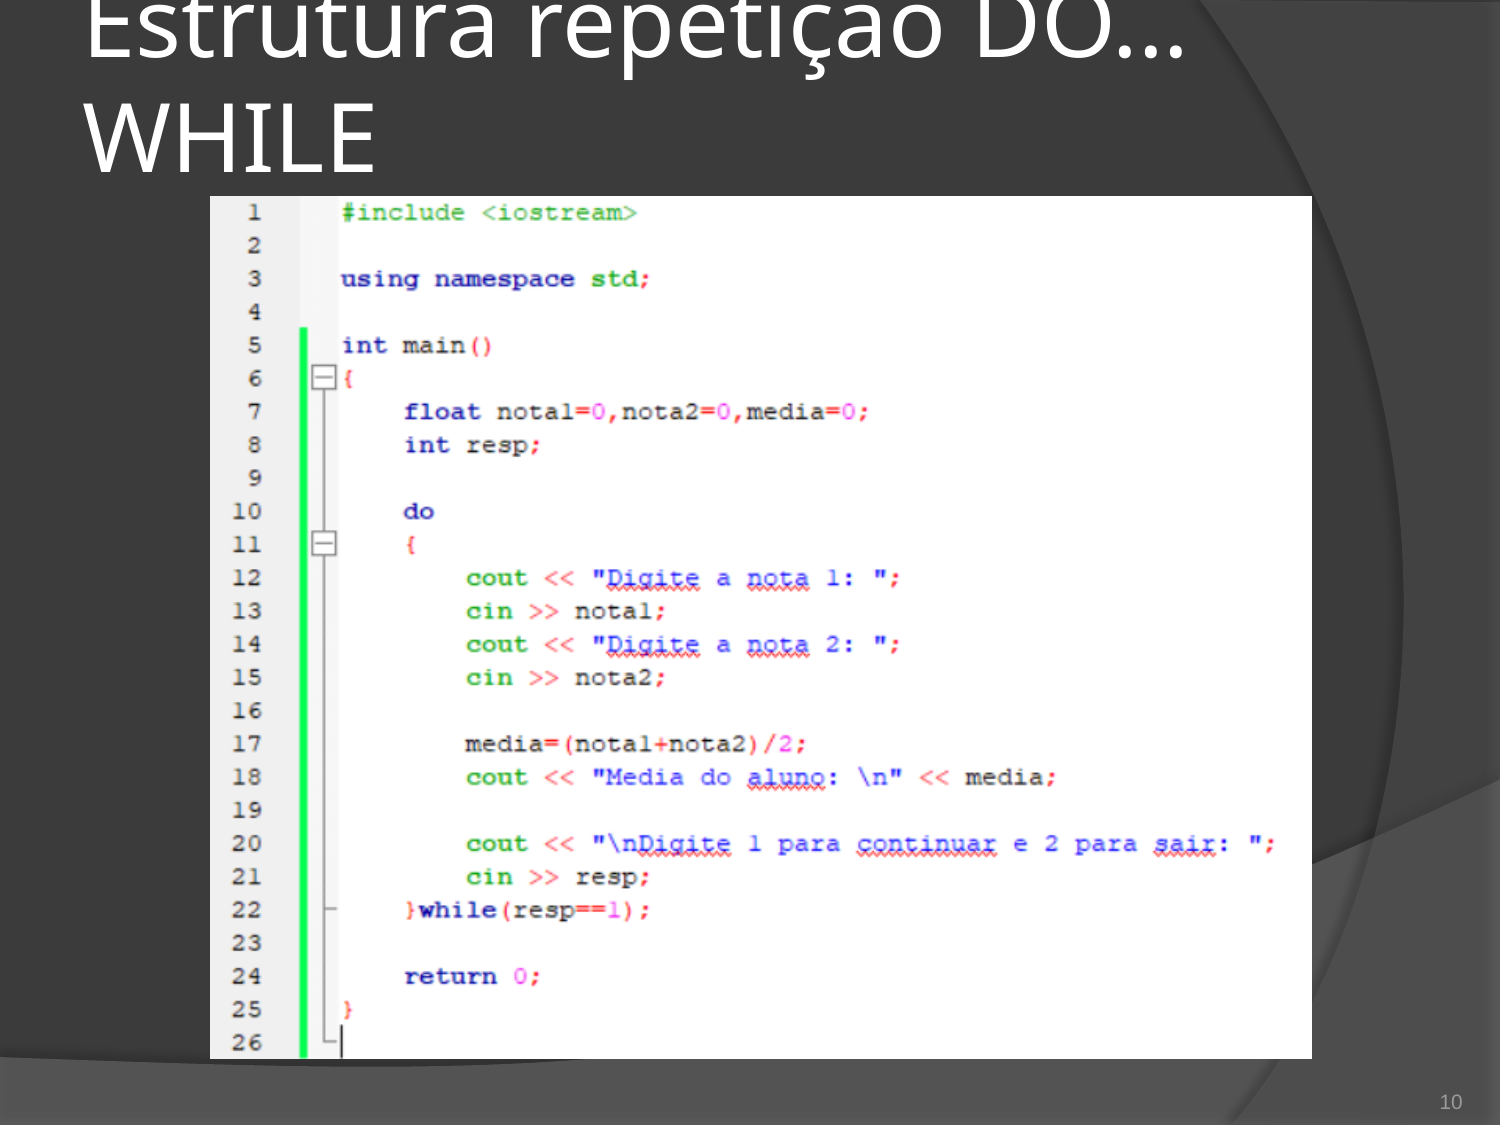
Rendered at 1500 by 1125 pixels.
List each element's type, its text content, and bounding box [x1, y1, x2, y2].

title Estrutura repetição DO... WHILE [75, 7, 1447, 147]
slide_number 10 [1337, 1053, 1463, 1114]
picture [209, 196, 1312, 1060]
